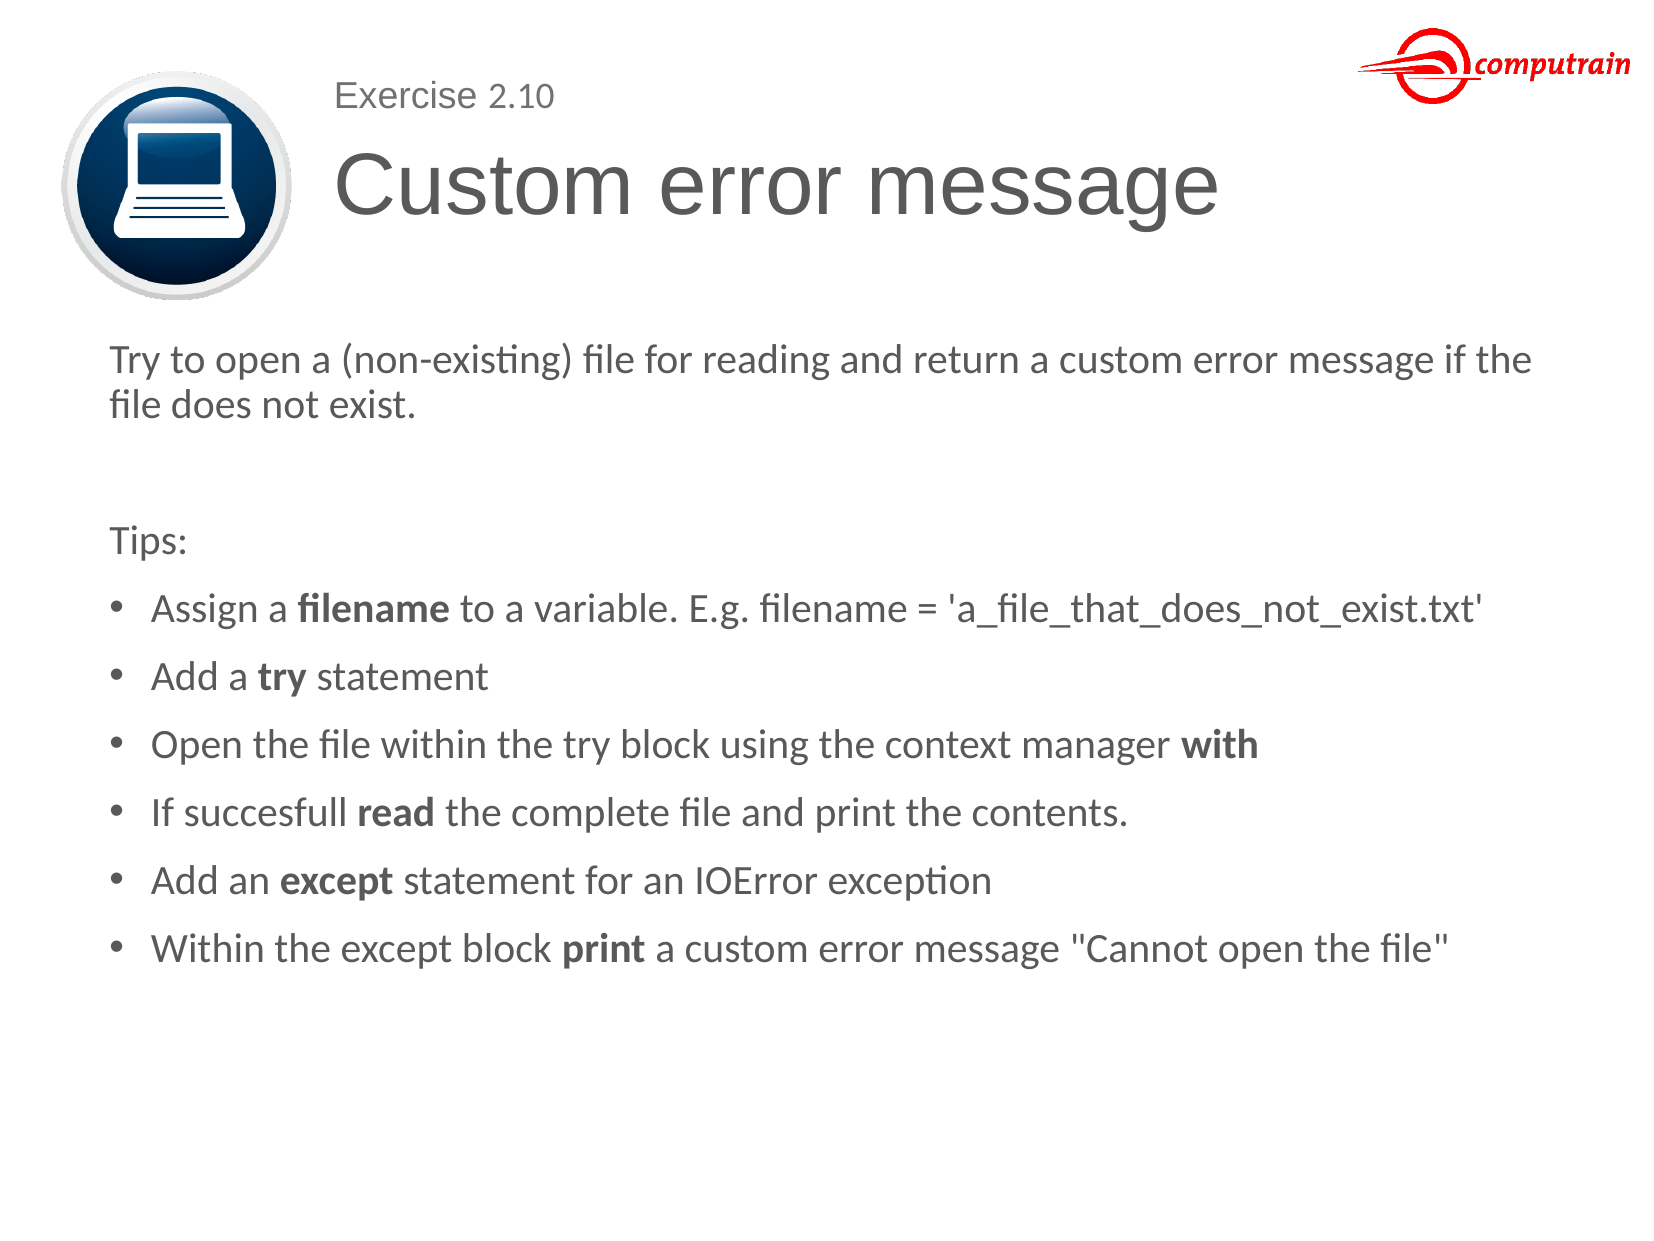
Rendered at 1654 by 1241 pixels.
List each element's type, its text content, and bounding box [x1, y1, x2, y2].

text_box Exercise 2.10 [319, 63, 721, 124]
picture [58, 71, 296, 300]
list Try to open a (non-existing) file for reading and return a custom error message if the file does not exist. Tips: Assign a filename to a variable. E.g. filename = 'a_file_that_does_not_exist.txt' Add a try statement Open the file within the try block using the context manager with If succesfull read the complete file and print the contents. Add an except statement for an IOError exception Within the except block print a custom error message "Cannot open the file" [94, 330, 1560, 1223]
picture [1358, 28, 1630, 104]
title Custom error message [318, 66, 1560, 306]
